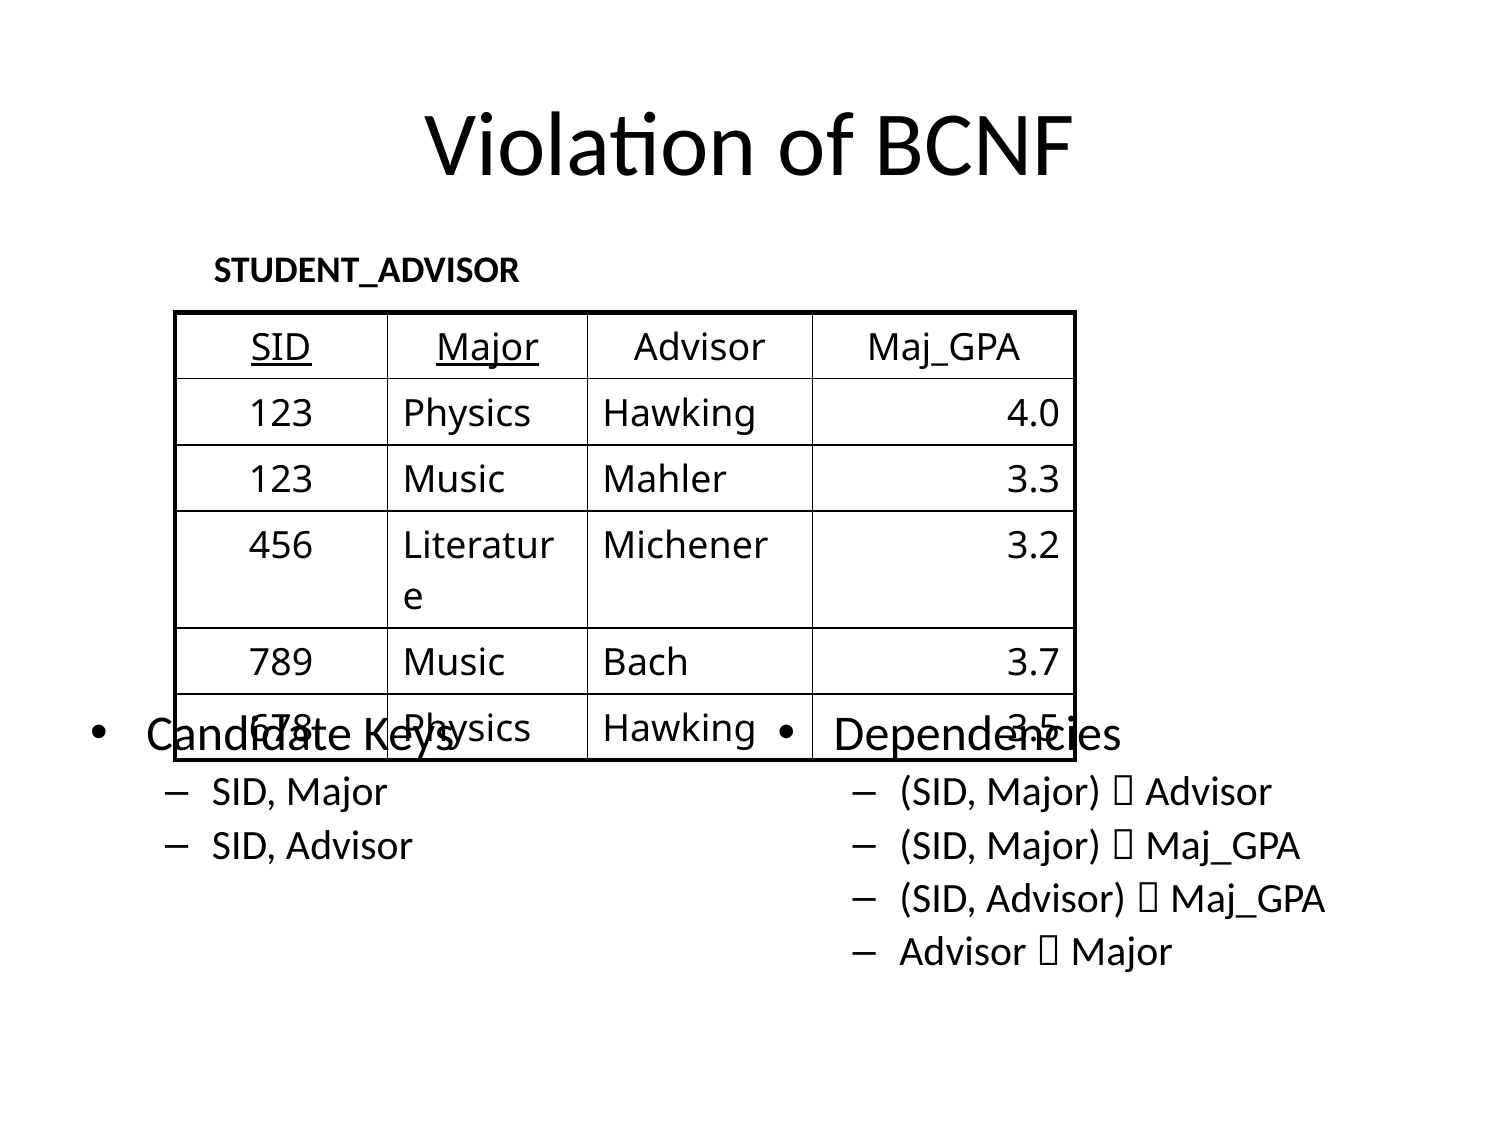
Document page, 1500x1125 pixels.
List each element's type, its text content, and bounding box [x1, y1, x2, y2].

table_header Advisor [588, 315, 812, 378]
table_header Major [388, 315, 587, 378]
table_cell Music [388, 446, 587, 510]
table_cell 3.3 [813, 446, 1073, 510]
table_cell 123 [177, 446, 387, 510]
table_cell Music [388, 629, 587, 693]
table_cell Physics [388, 379, 587, 444]
table_cell 456 [177, 512, 387, 627]
table_cell Bach [588, 629, 812, 693]
table_cell 123 [177, 379, 387, 444]
list Candidate Keys SID, Major SID, Advisor [75, 699, 738, 1006]
list Dependencies (SID, Major)  Advisor (SID, Major)  Maj_GPA (SID, Advisor)  Maj_GPA Advisor  Major [762, 699, 1425, 1006]
title Violation of BCNF [75, 45, 1425, 233]
table_cell 3.7 [813, 629, 1073, 693]
table_cell Hawking [588, 695, 812, 758]
table_cell 3.2 [813, 512, 1073, 627]
table_cell 3.5 [813, 695, 1073, 758]
text_box STUDENT_ADVISOR [199, 237, 536, 298]
table_header SID [177, 315, 387, 378]
table_header Maj_GPA [813, 315, 1073, 378]
table_cell 678 [177, 695, 387, 758]
table_cell 789 [177, 629, 387, 693]
table_cell Physics [388, 695, 587, 758]
table_cell Literature [388, 512, 587, 627]
table_cell Michener [588, 512, 812, 627]
table_cell 4.0 [813, 379, 1073, 444]
table_cell Hawking [588, 379, 812, 444]
table_cell Mahler [588, 446, 812, 510]
